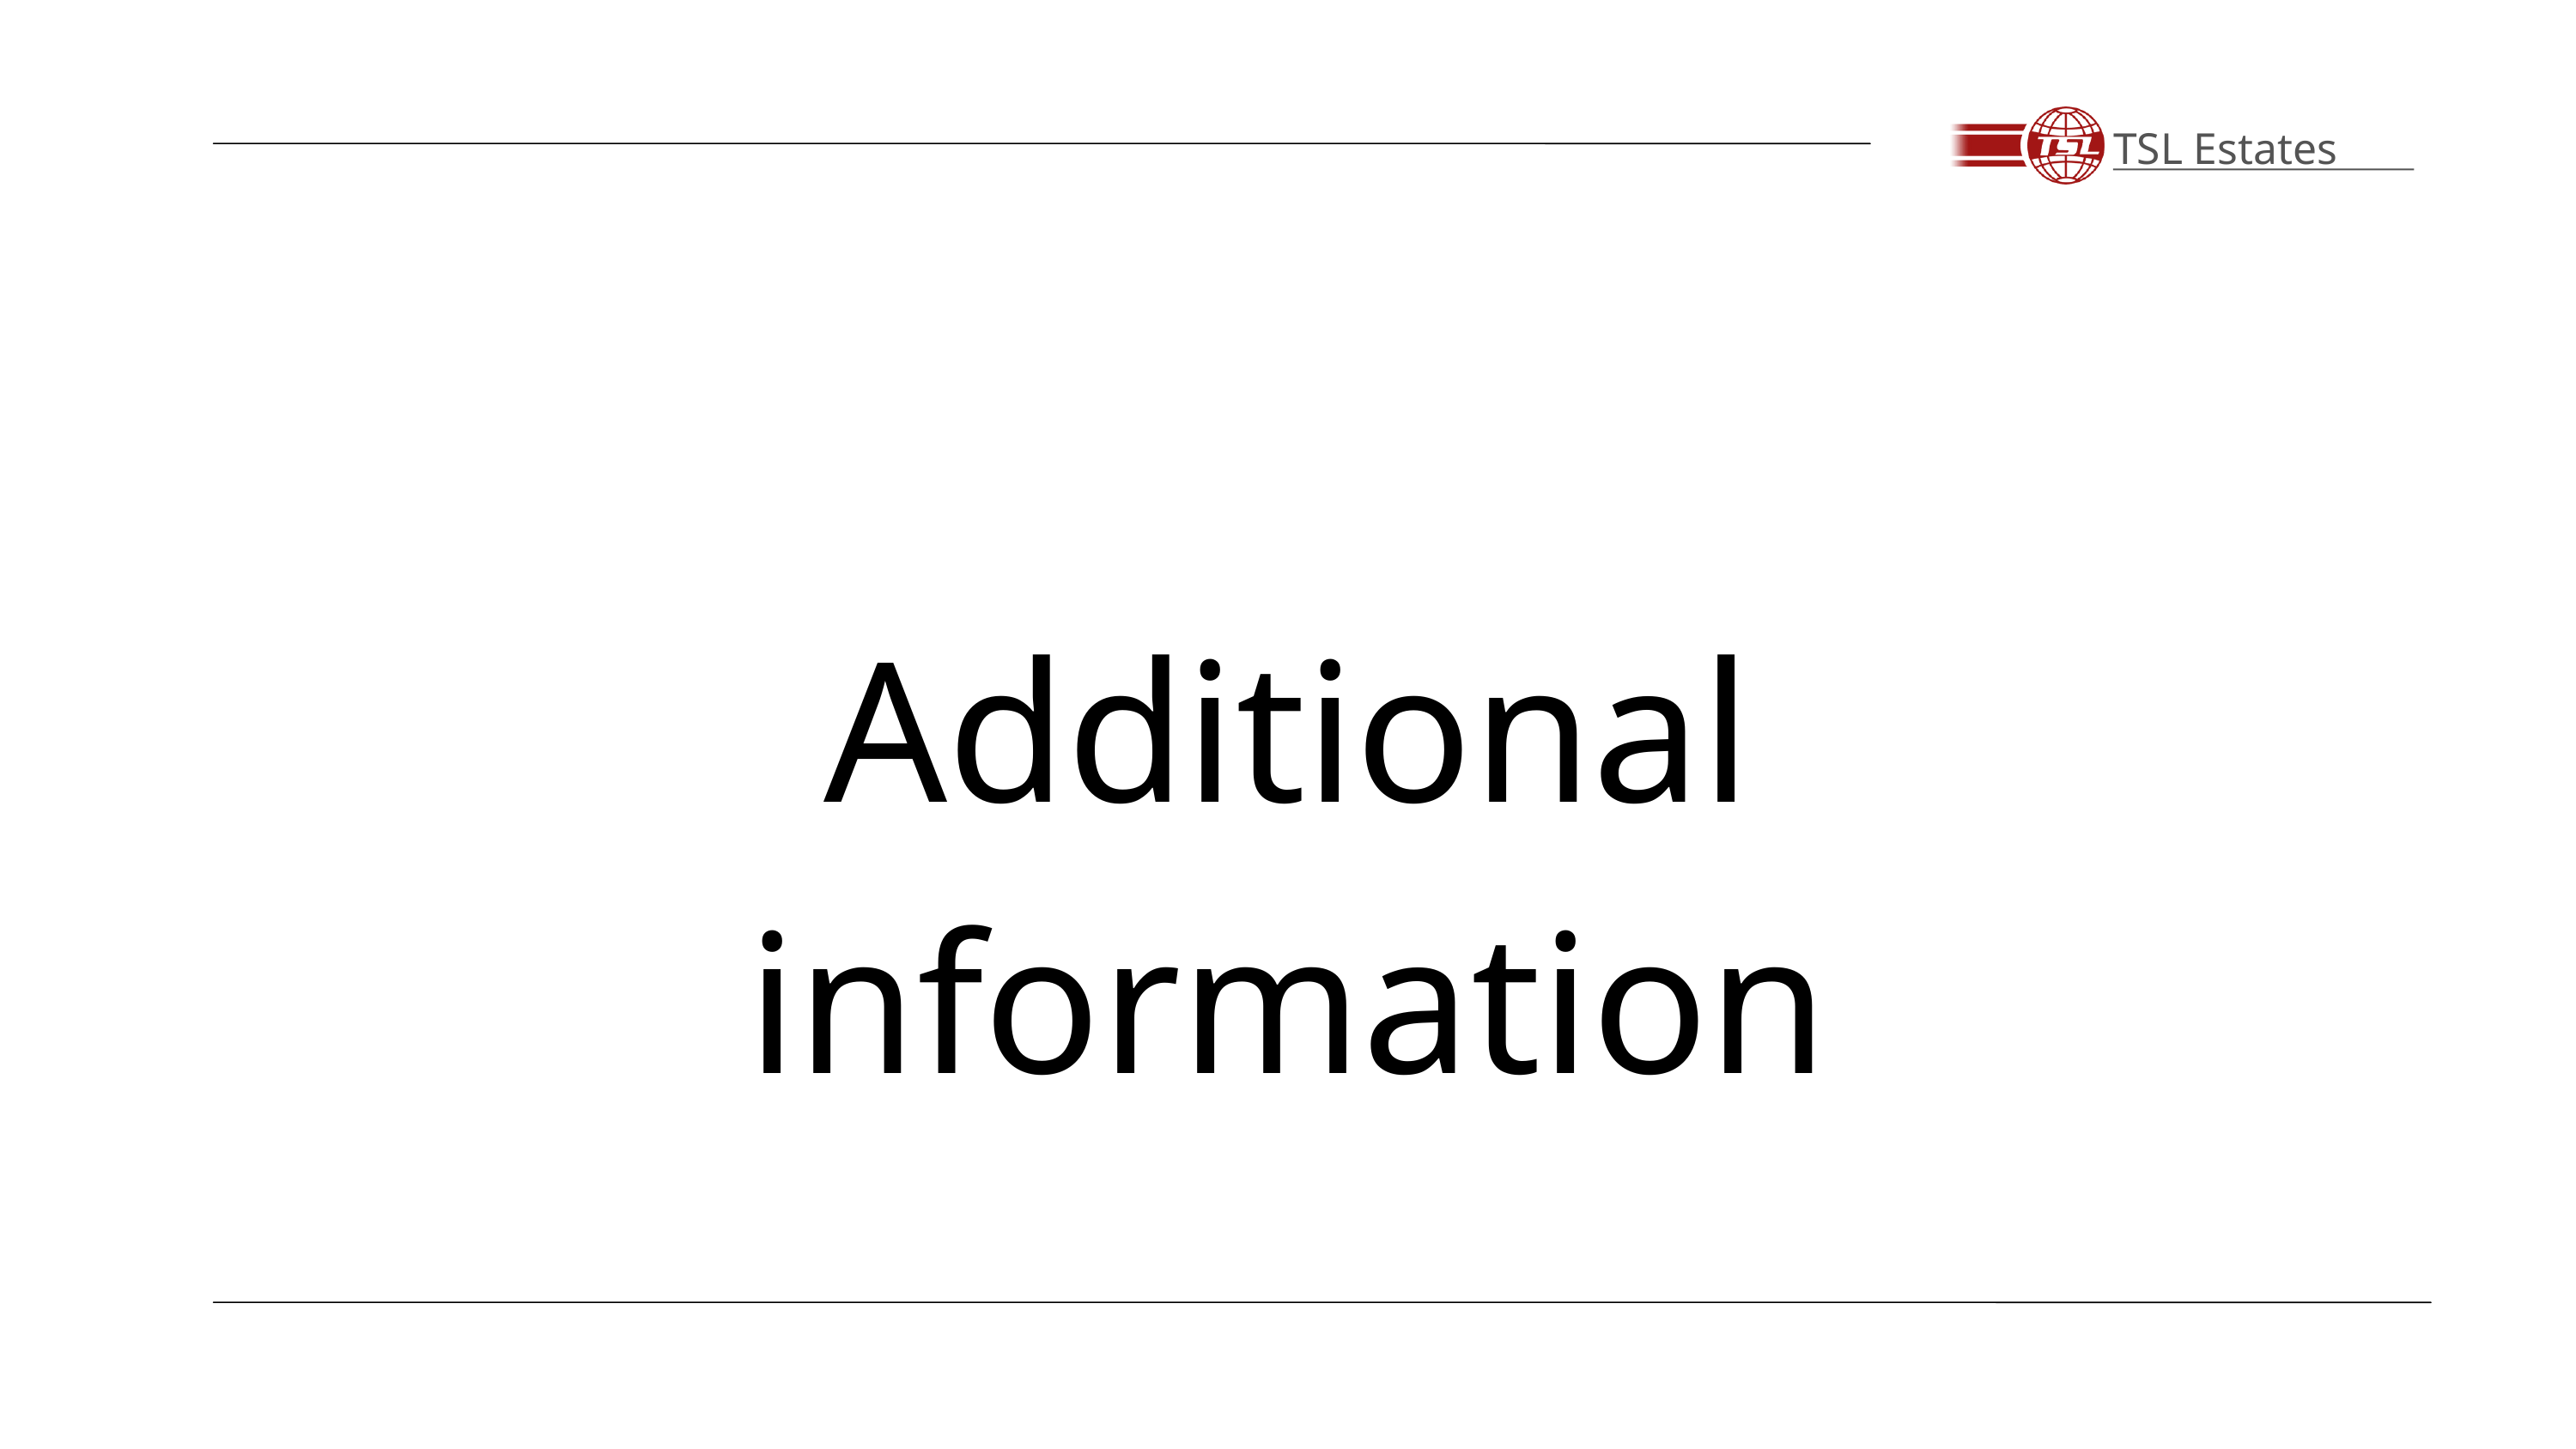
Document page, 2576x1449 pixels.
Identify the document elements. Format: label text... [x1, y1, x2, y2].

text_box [1911, 86, 2555, 203]
text_box Additional information [705, 569, 1871, 1113]
